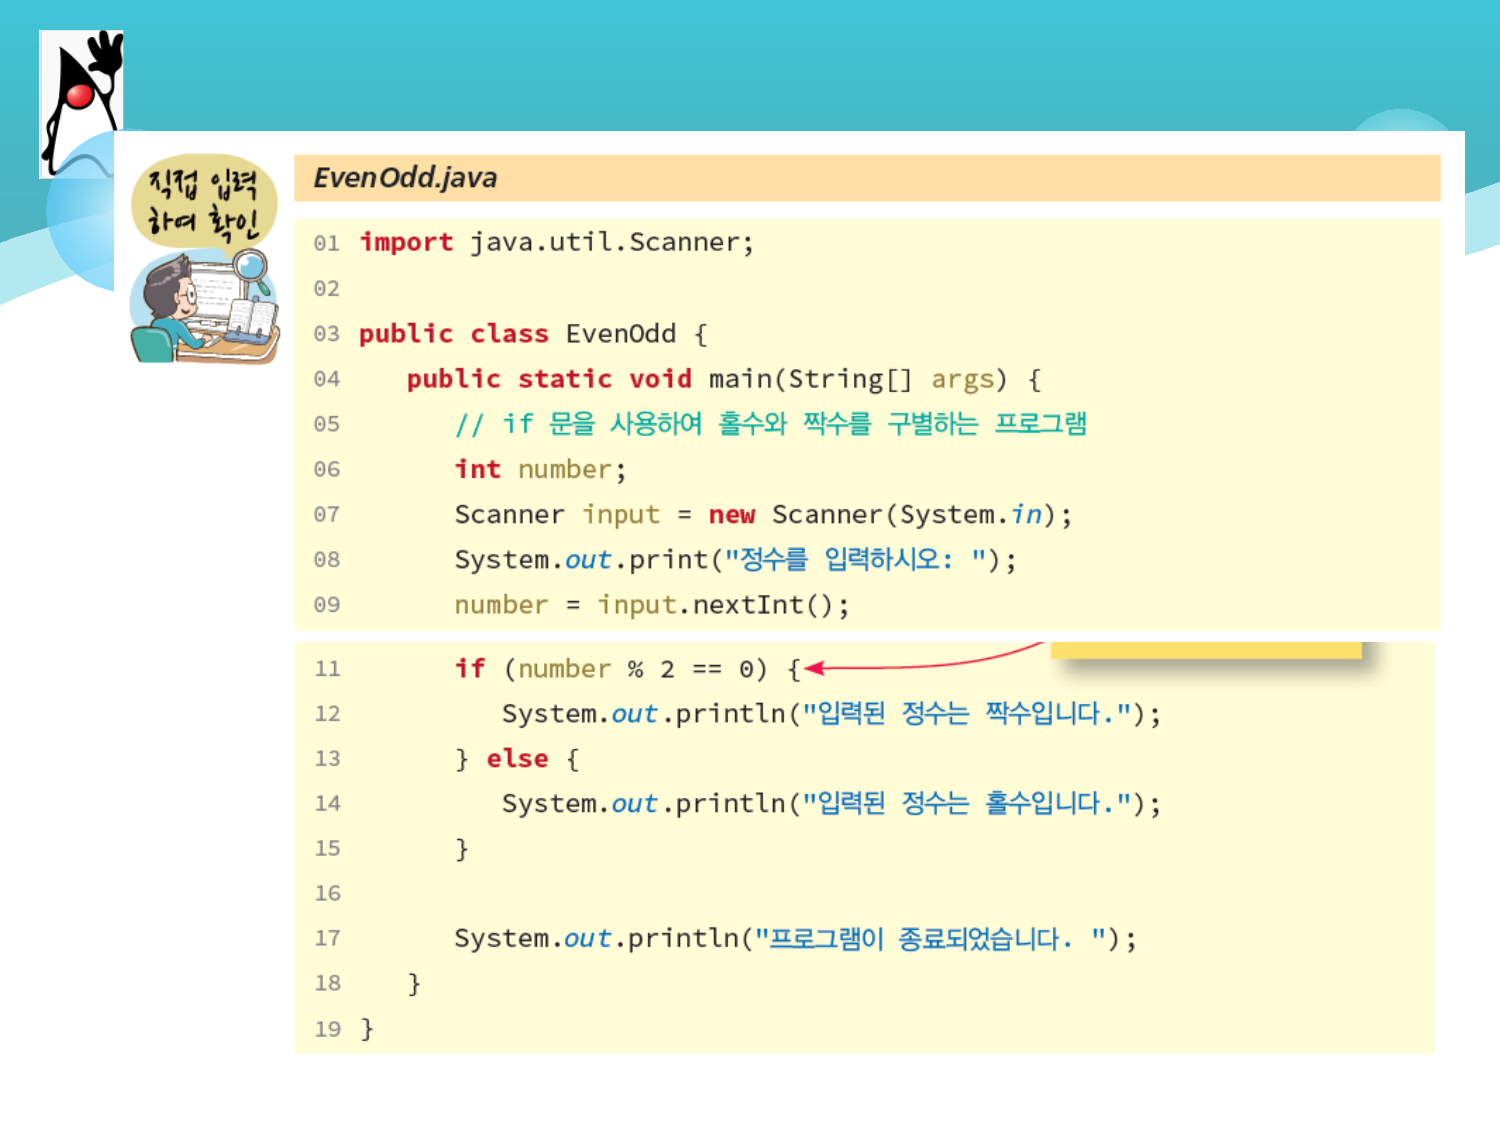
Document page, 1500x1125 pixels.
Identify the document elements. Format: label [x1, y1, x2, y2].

picture [39, 30, 124, 179]
list [114, 131, 1466, 643]
list [53, 130, 116, 179]
picture [284, 651, 1453, 1059]
